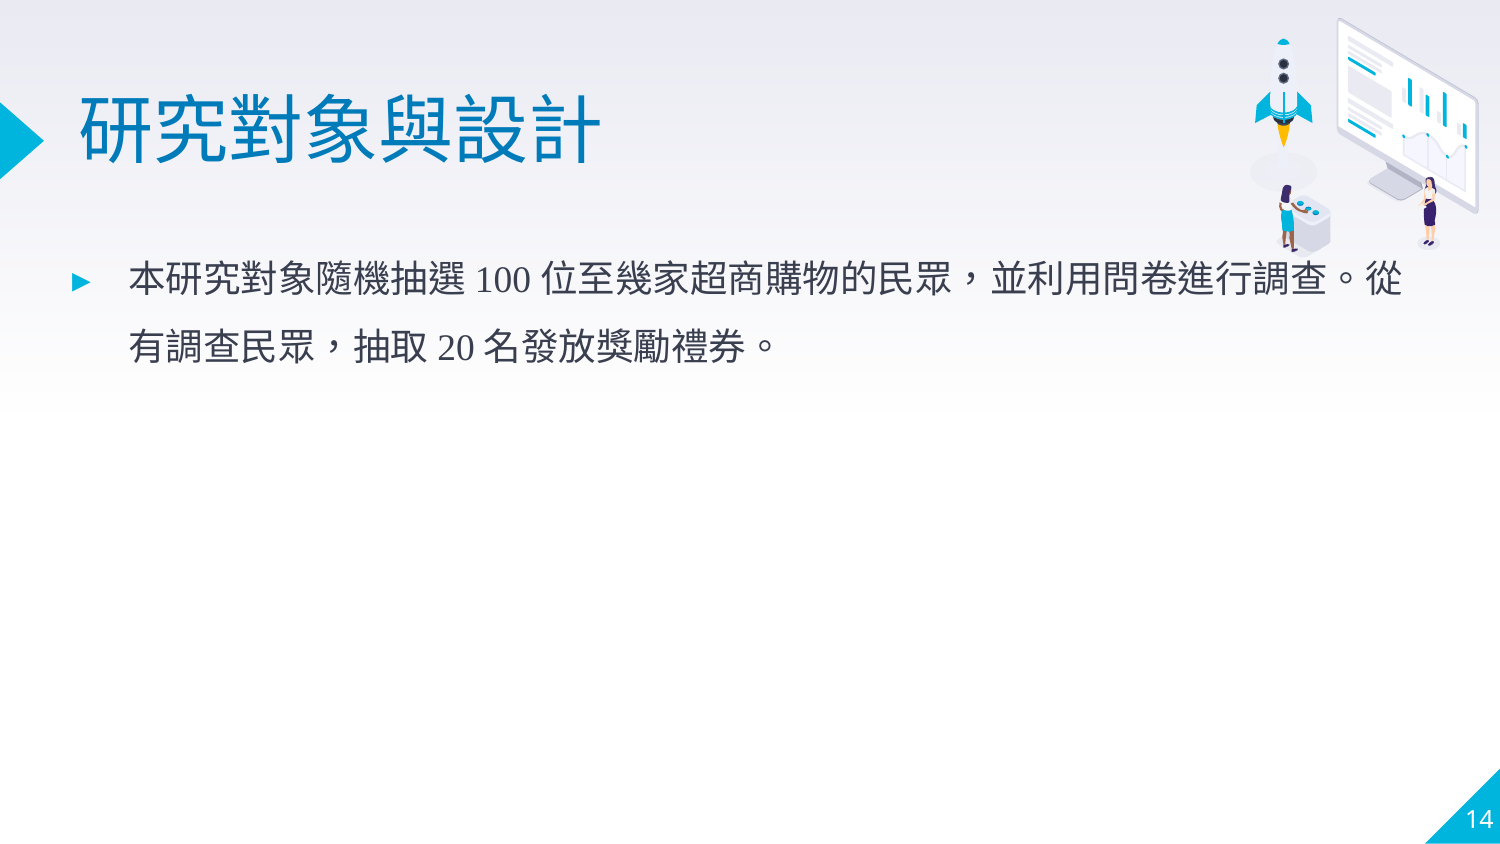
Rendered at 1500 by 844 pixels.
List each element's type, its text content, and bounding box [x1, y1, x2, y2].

slide_number 14 [1418, 760, 1494, 838]
text_box 本研究對象隨機抽選100位至幾家超商購物的民眾，並利用問卷進行調查。從有調查民眾，抽取20名發放獎勵禮券。 [53, 232, 1436, 818]
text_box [1249, 17, 1479, 258]
title 研究對象與設計 [54, 100, 629, 183]
